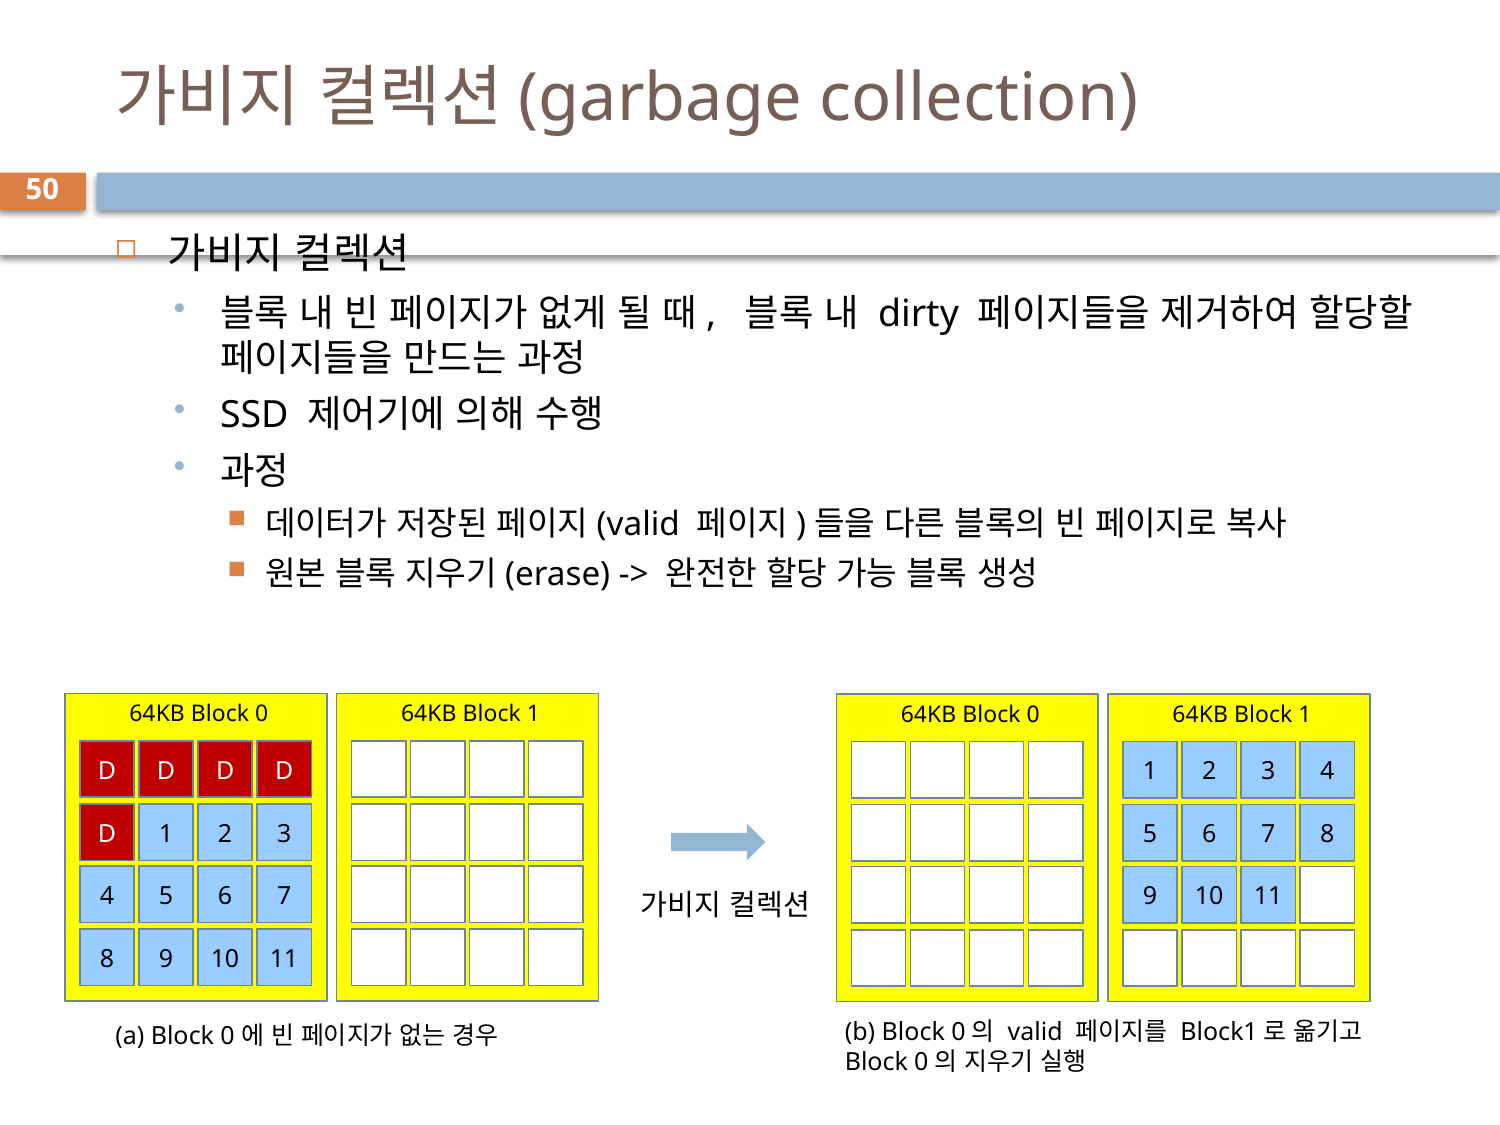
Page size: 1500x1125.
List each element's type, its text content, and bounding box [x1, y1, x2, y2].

slide_number 50 [0, 170, 87, 211]
title 가비지 컬렉션(garbage collection) [100, 37, 1438, 149]
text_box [64, 690, 1377, 1085]
list 가비지 컬렉션 블록 내 빈 페이지가 없게 될 때, 블록 내 dirty 페이지들을 제거하여 할당할 페이지들을 만드는 과정 SSD 제어기에 의해 수행 과정 데이터가 저장된 페이지(valid 페이지)들을 다른 블록의 빈 페이지로 복사 원본 블록 지우기(erase) -> 완전한 할당 가능 블록 생성 [100, 219, 1438, 1047]
